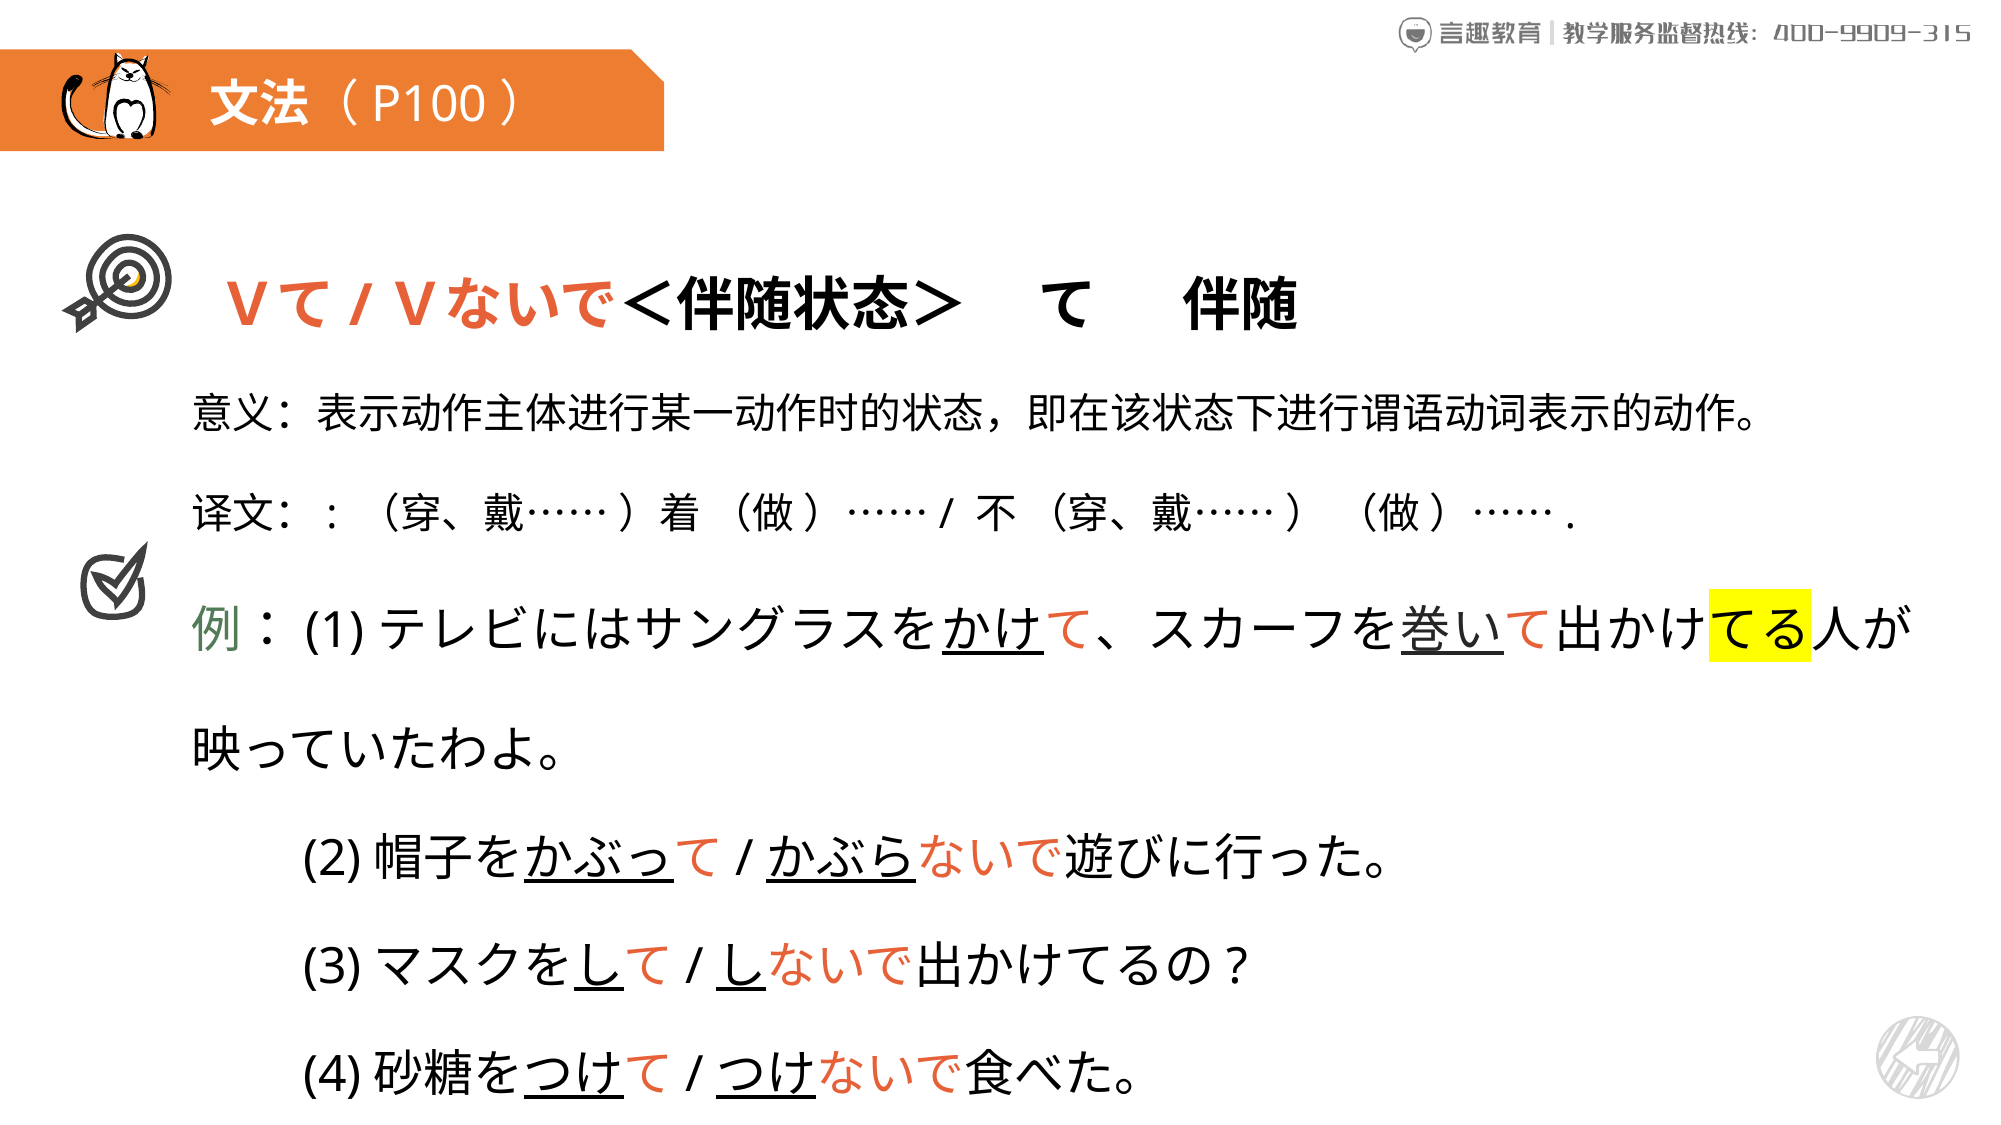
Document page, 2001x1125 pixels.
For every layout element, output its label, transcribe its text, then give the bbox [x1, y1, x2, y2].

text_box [63, 243, 171, 323]
picture [1864, 1009, 1967, 1112]
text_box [0, 49, 665, 151]
text_box Ｖて/Ｖないで＜伴随状态＞ て 伴随 意义：表示动作主体进行某一动作时的状态，即在该状态下进行谓语动词表示的动作。 译文：: （穿、戴…… ）着 （做 ）……/ 不 （穿、戴…… ） （做 ）……. 例：(1)テレビにはサングラスをかけて、スカーフを巻いて出かけてる人が映っていたわよ。 (2)帽子をかぶって/かぶらないで遊びに行った。 (3)マスクをして/しないで出かけてるの? (4)砂糖をつけて/つけないで食べた。 [176, 189, 1928, 1109]
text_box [83, 549, 144, 617]
